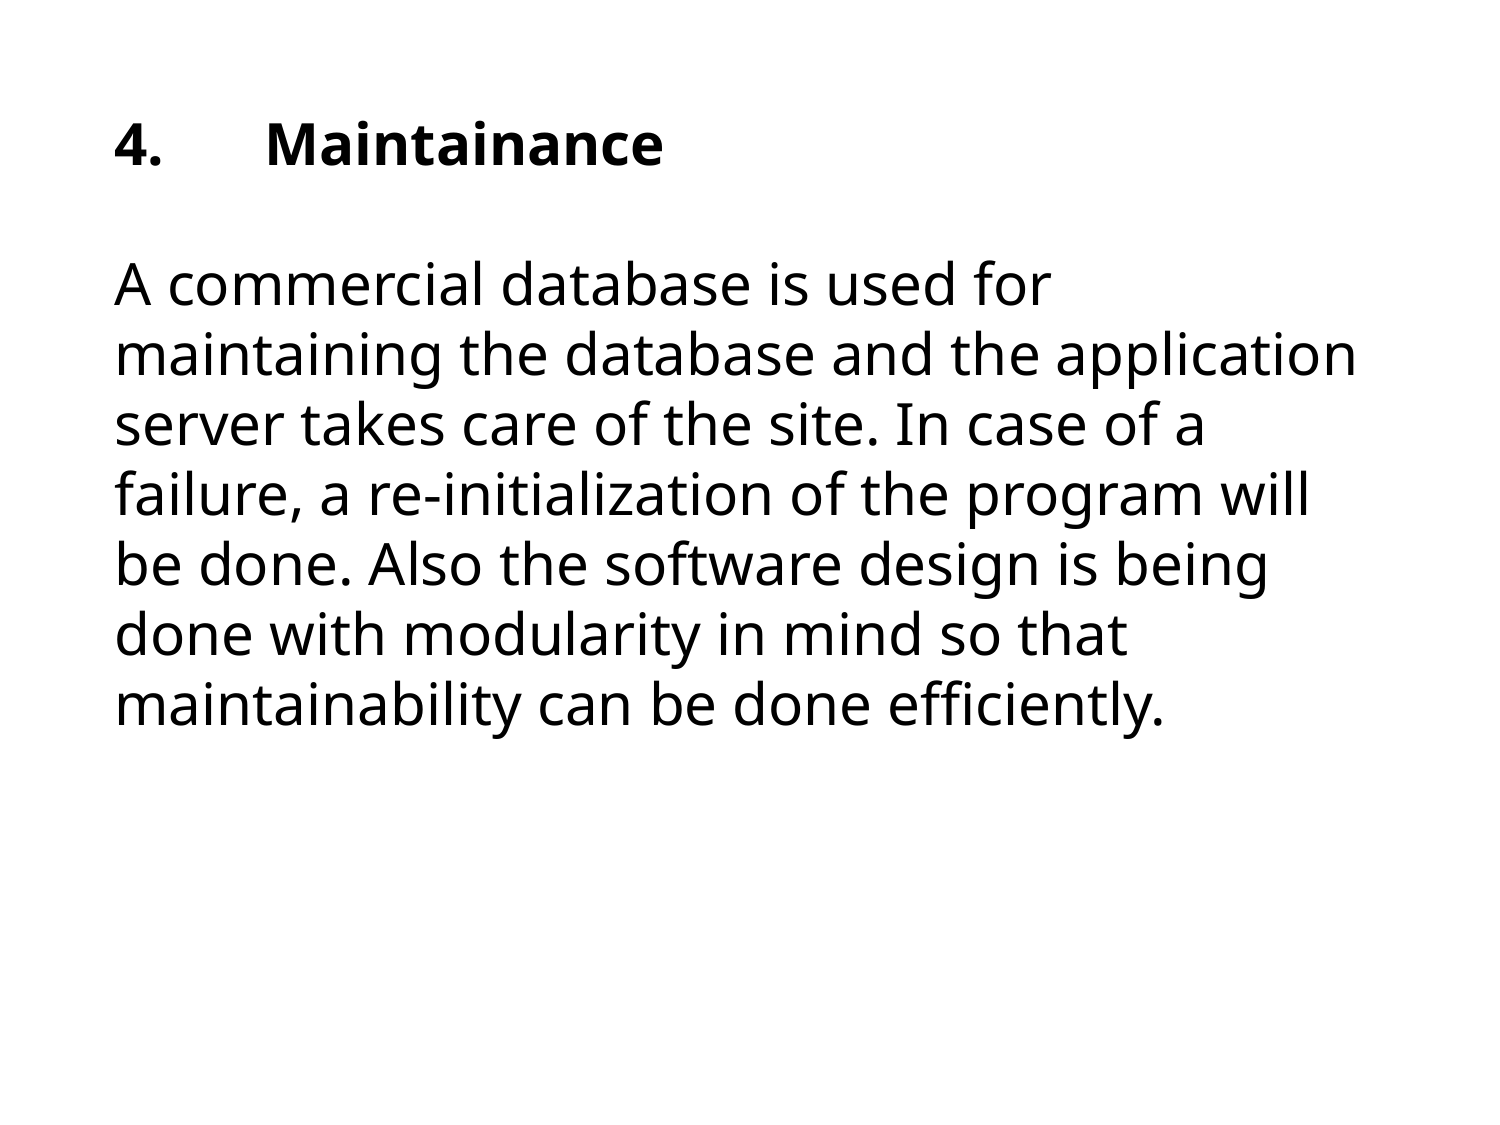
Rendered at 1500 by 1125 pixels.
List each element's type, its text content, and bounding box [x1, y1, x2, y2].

text_box 4. Maintainance A commercial database is used for maintaining the database and the application server takes care of the site. In case of a failure, a re-initialization of the program will be done. Also the software design is being done with modularity in mind so that maintainability can be done efficiently. [99, 99, 1388, 790]
